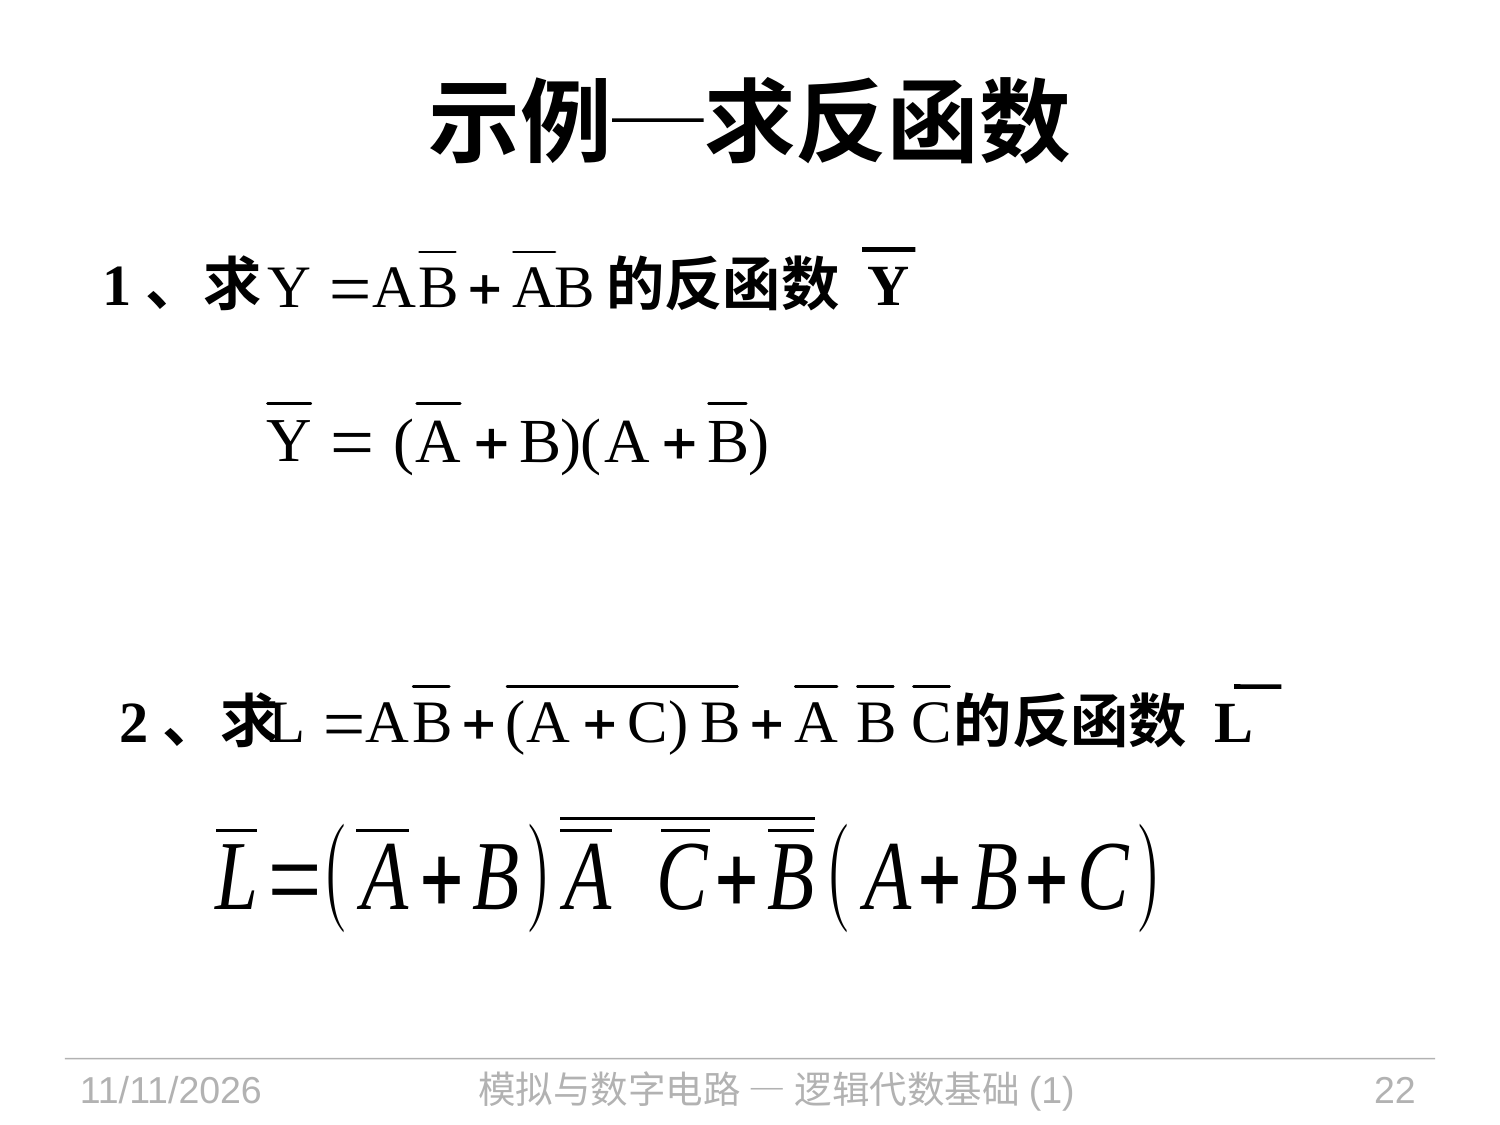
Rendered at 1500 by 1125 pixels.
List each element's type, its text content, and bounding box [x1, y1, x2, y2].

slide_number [64, 1058, 348, 1125]
footer 模拟与数字电路 — 逻辑代数基础(1) [373, 1058, 1179, 1125]
title 示例─求反函数 [75, 24, 1425, 213]
slide_number 22 [1230, 1058, 1431, 1125]
text_box 2、求 的反函数 L [968, 676, 1269, 762]
text_box 1、求 的反函数 Y [87, 239, 258, 325]
text_box 1、求 的反函数 Y [603, 239, 924, 325]
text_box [259, 672, 963, 768]
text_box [384, 388, 780, 489]
text_box 2、求 的反函数 L [104, 676, 254, 762]
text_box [256, 388, 373, 473]
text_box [258, 237, 603, 319]
